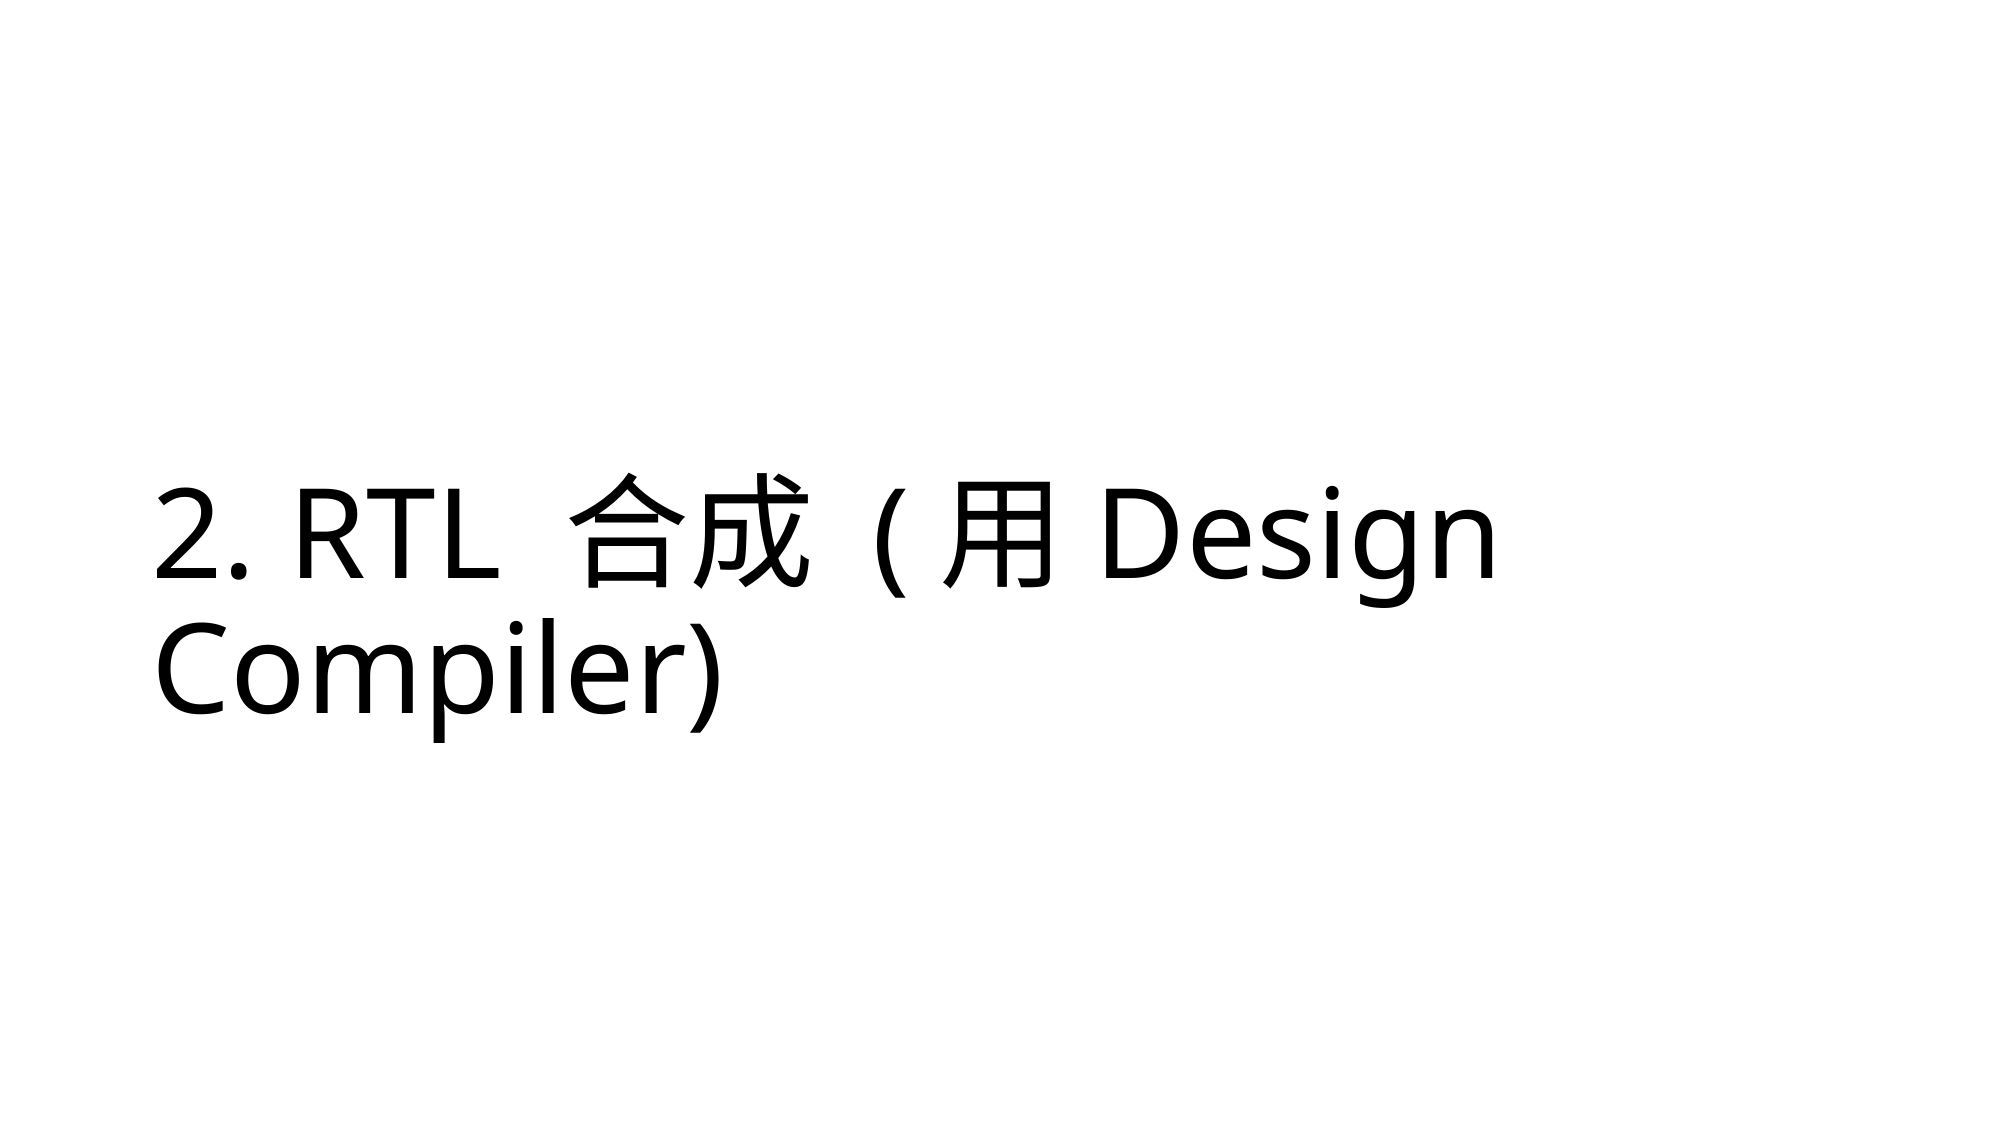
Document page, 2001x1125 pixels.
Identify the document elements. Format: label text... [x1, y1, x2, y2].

title 2. RTL 合成 (用Design Compiler) [136, 280, 1862, 749]
